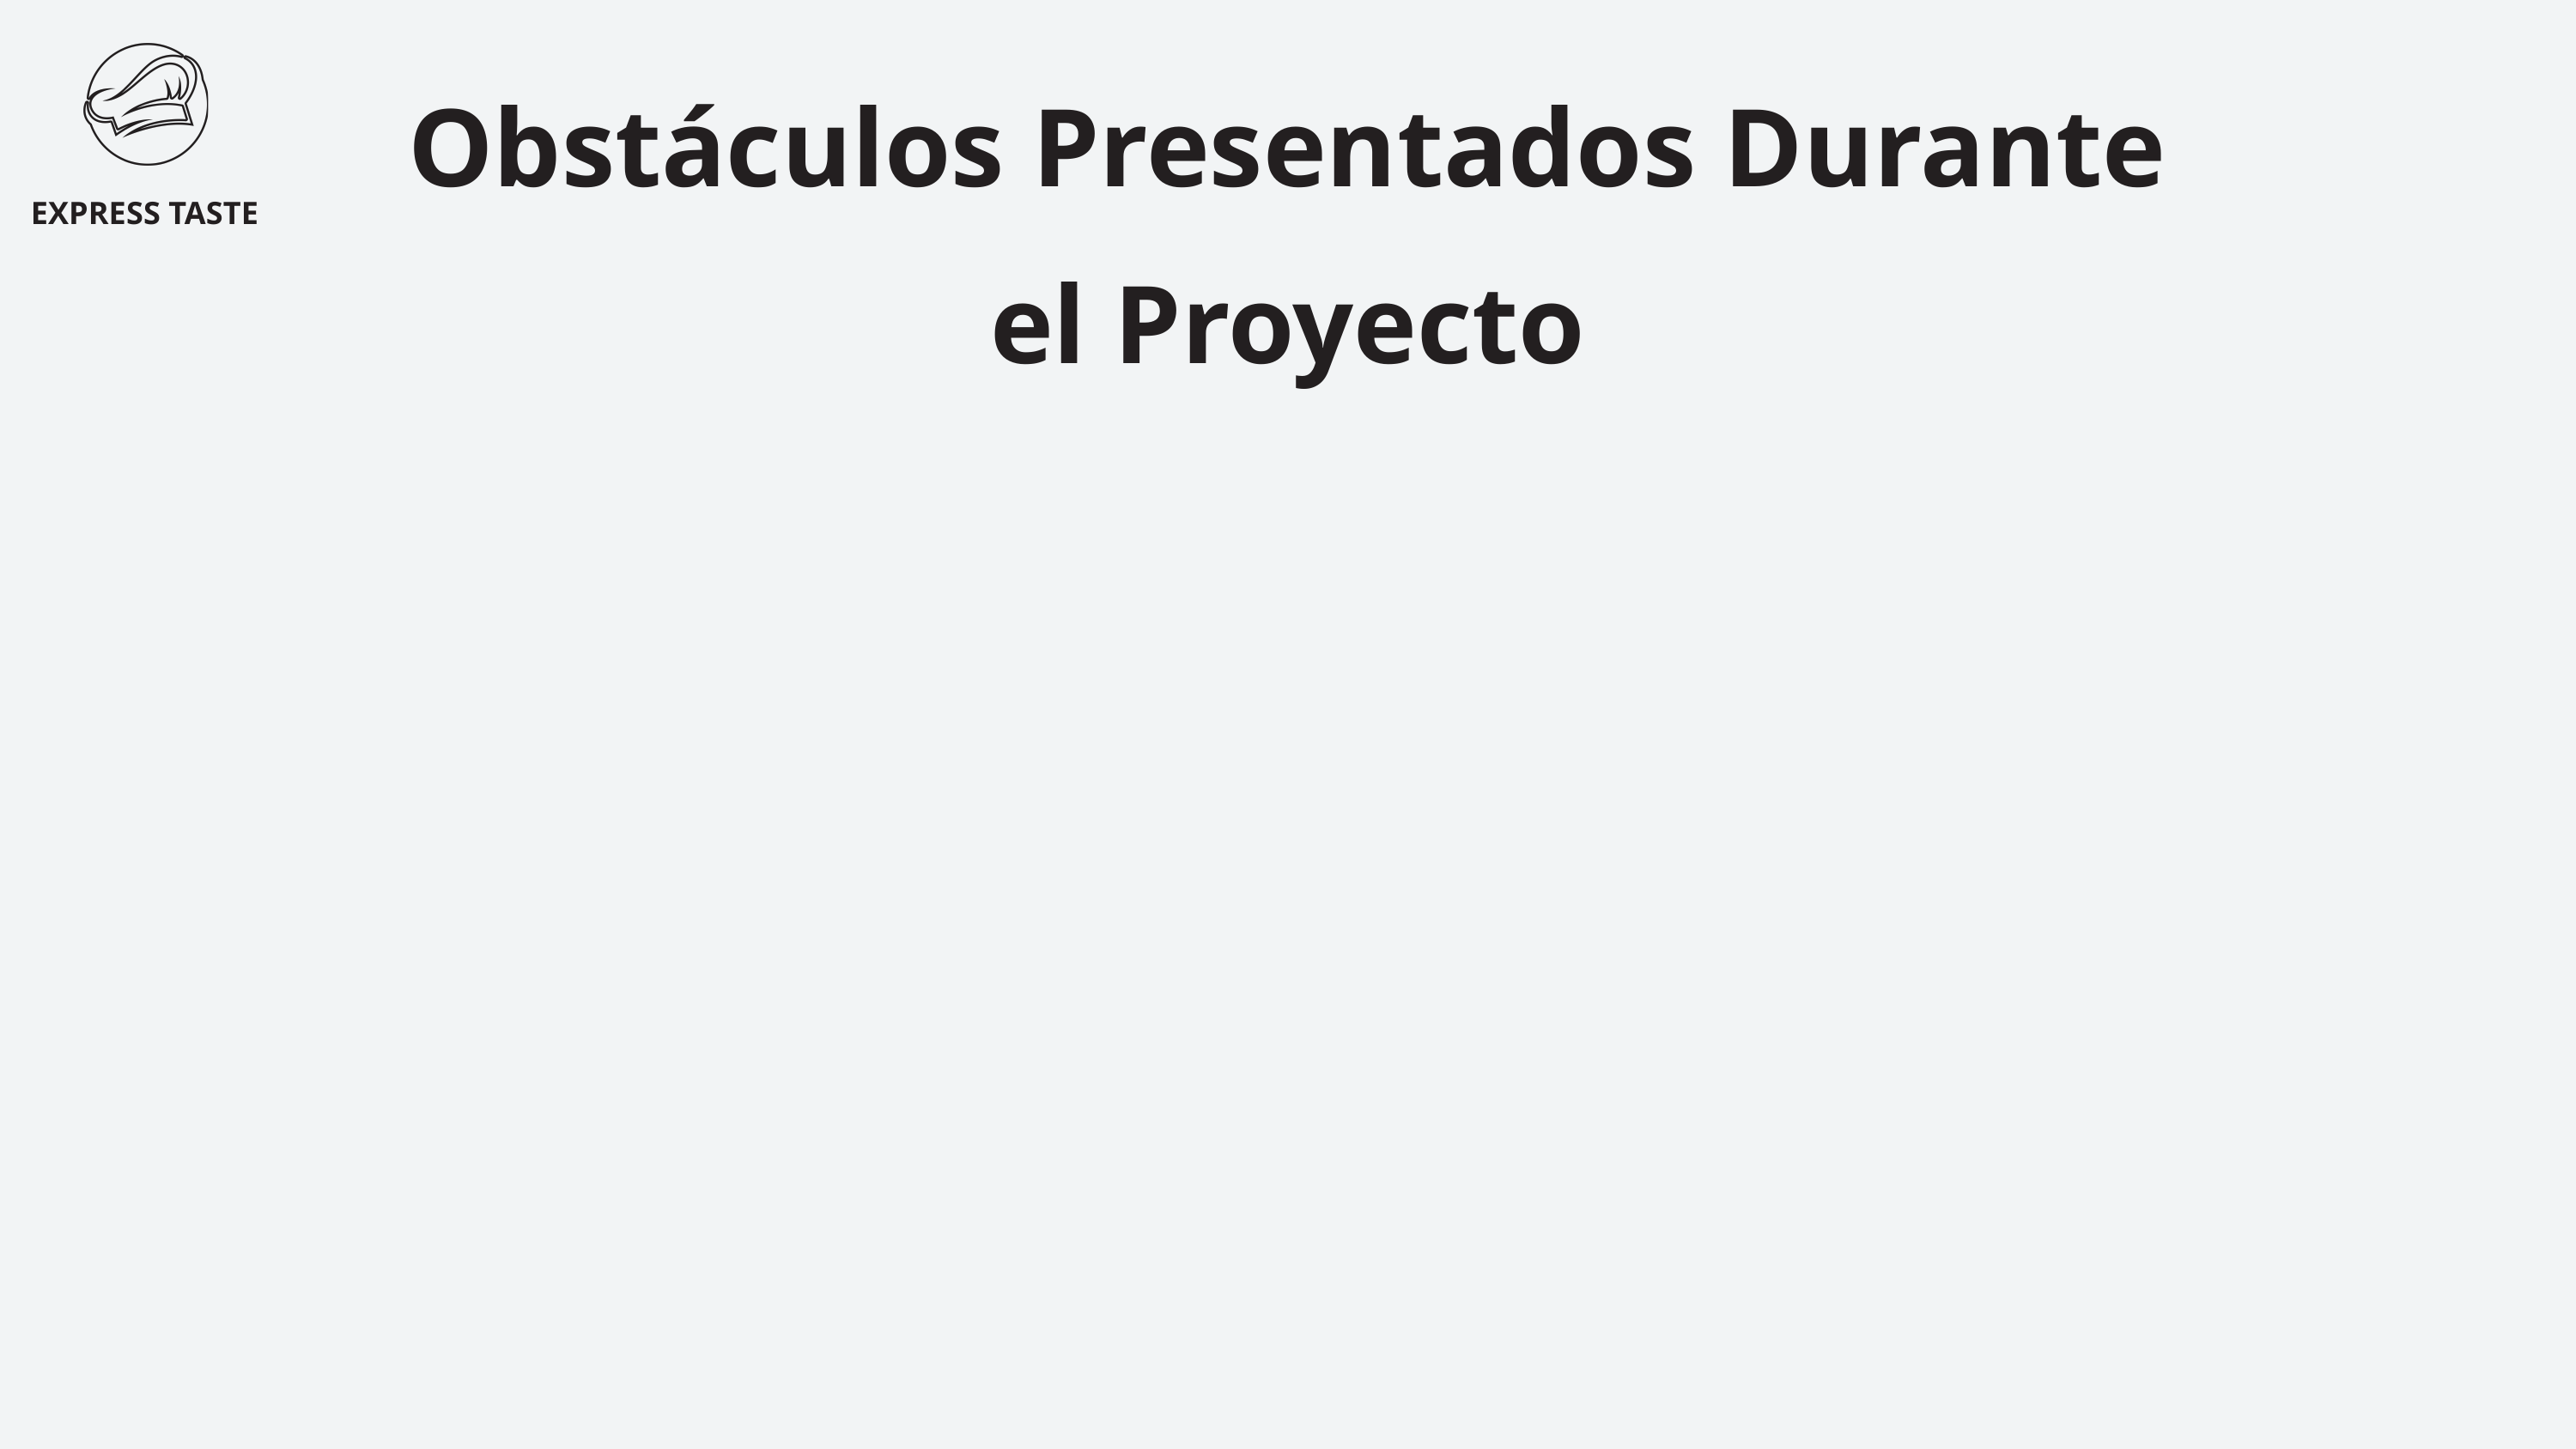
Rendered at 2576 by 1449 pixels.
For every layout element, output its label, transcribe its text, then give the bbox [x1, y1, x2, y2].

text_box Obstáculos Presentados Durante el Proyecto [375, 30, 2201, 385]
text_box [82, 43, 209, 166]
text_box EXPRESS TASTE [13, 179, 276, 231]
